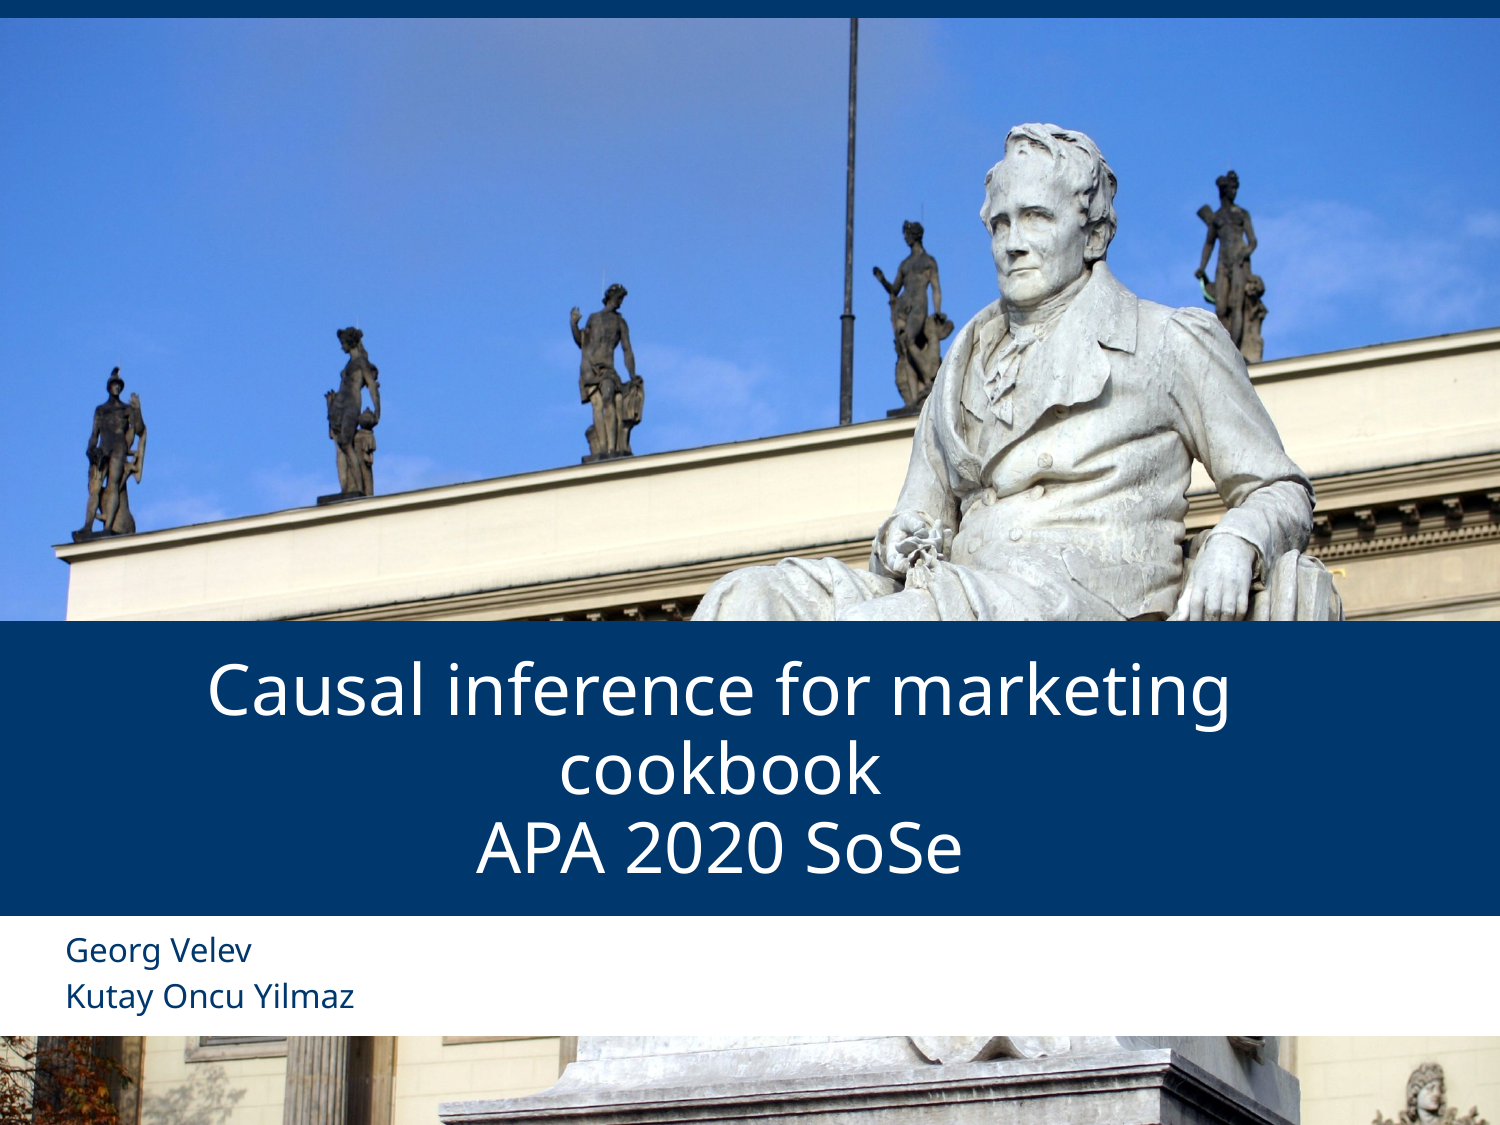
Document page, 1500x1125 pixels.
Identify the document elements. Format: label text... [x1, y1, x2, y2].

picture [0, 1036, 1500, 1125]
subtitle Georg Velev Kutay Oncu Yilmaz [64, 928, 980, 1018]
picture [0, 18, 1500, 621]
title Causal inference for marketing cookbook APA 2020 SoSe [83, 651, 1359, 894]
